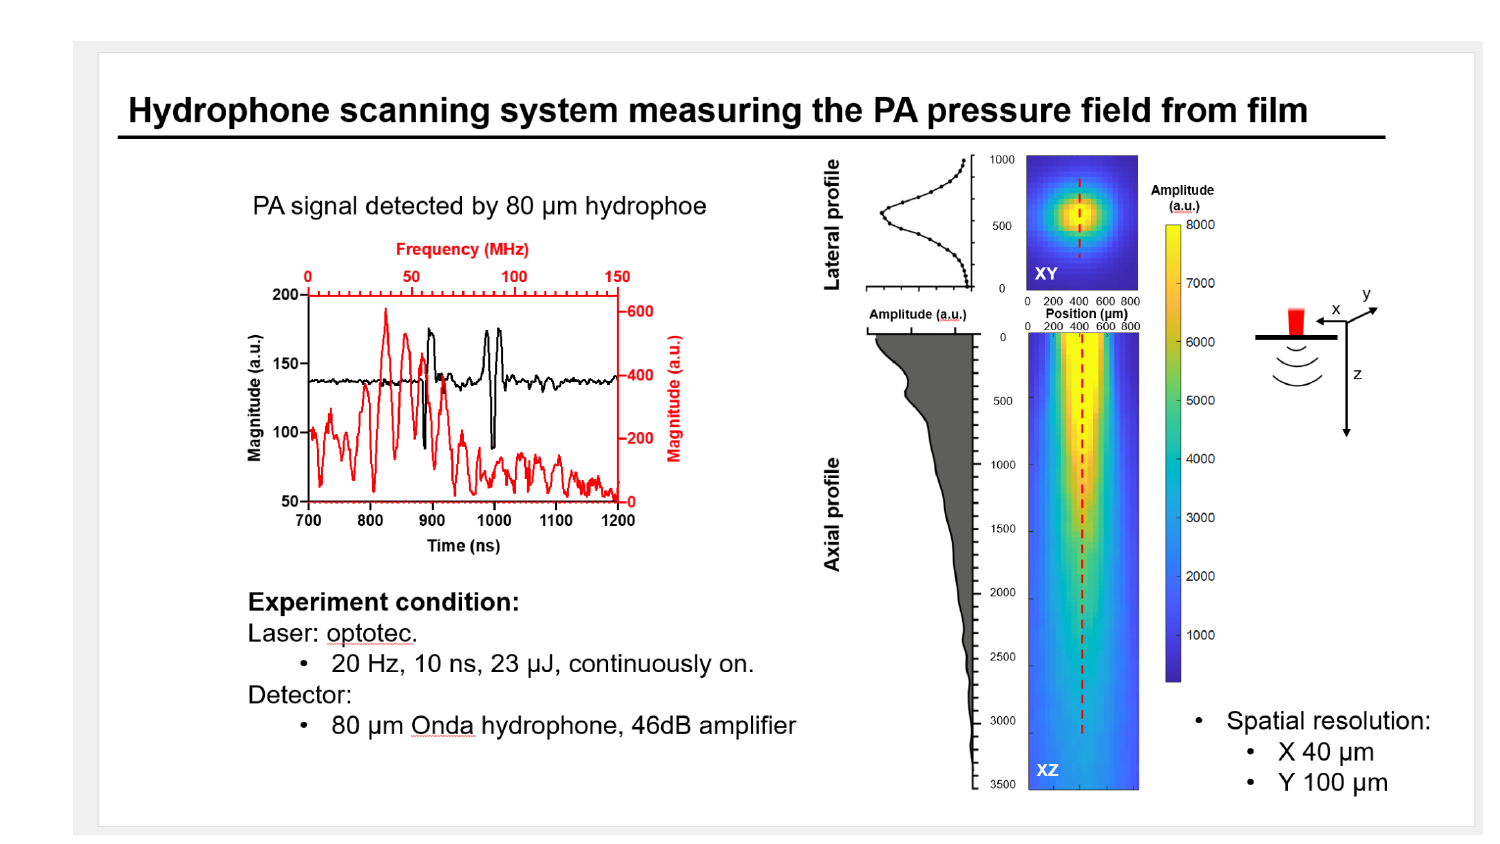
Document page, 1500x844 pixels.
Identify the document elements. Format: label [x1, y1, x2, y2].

picture [73, 41, 1483, 836]
